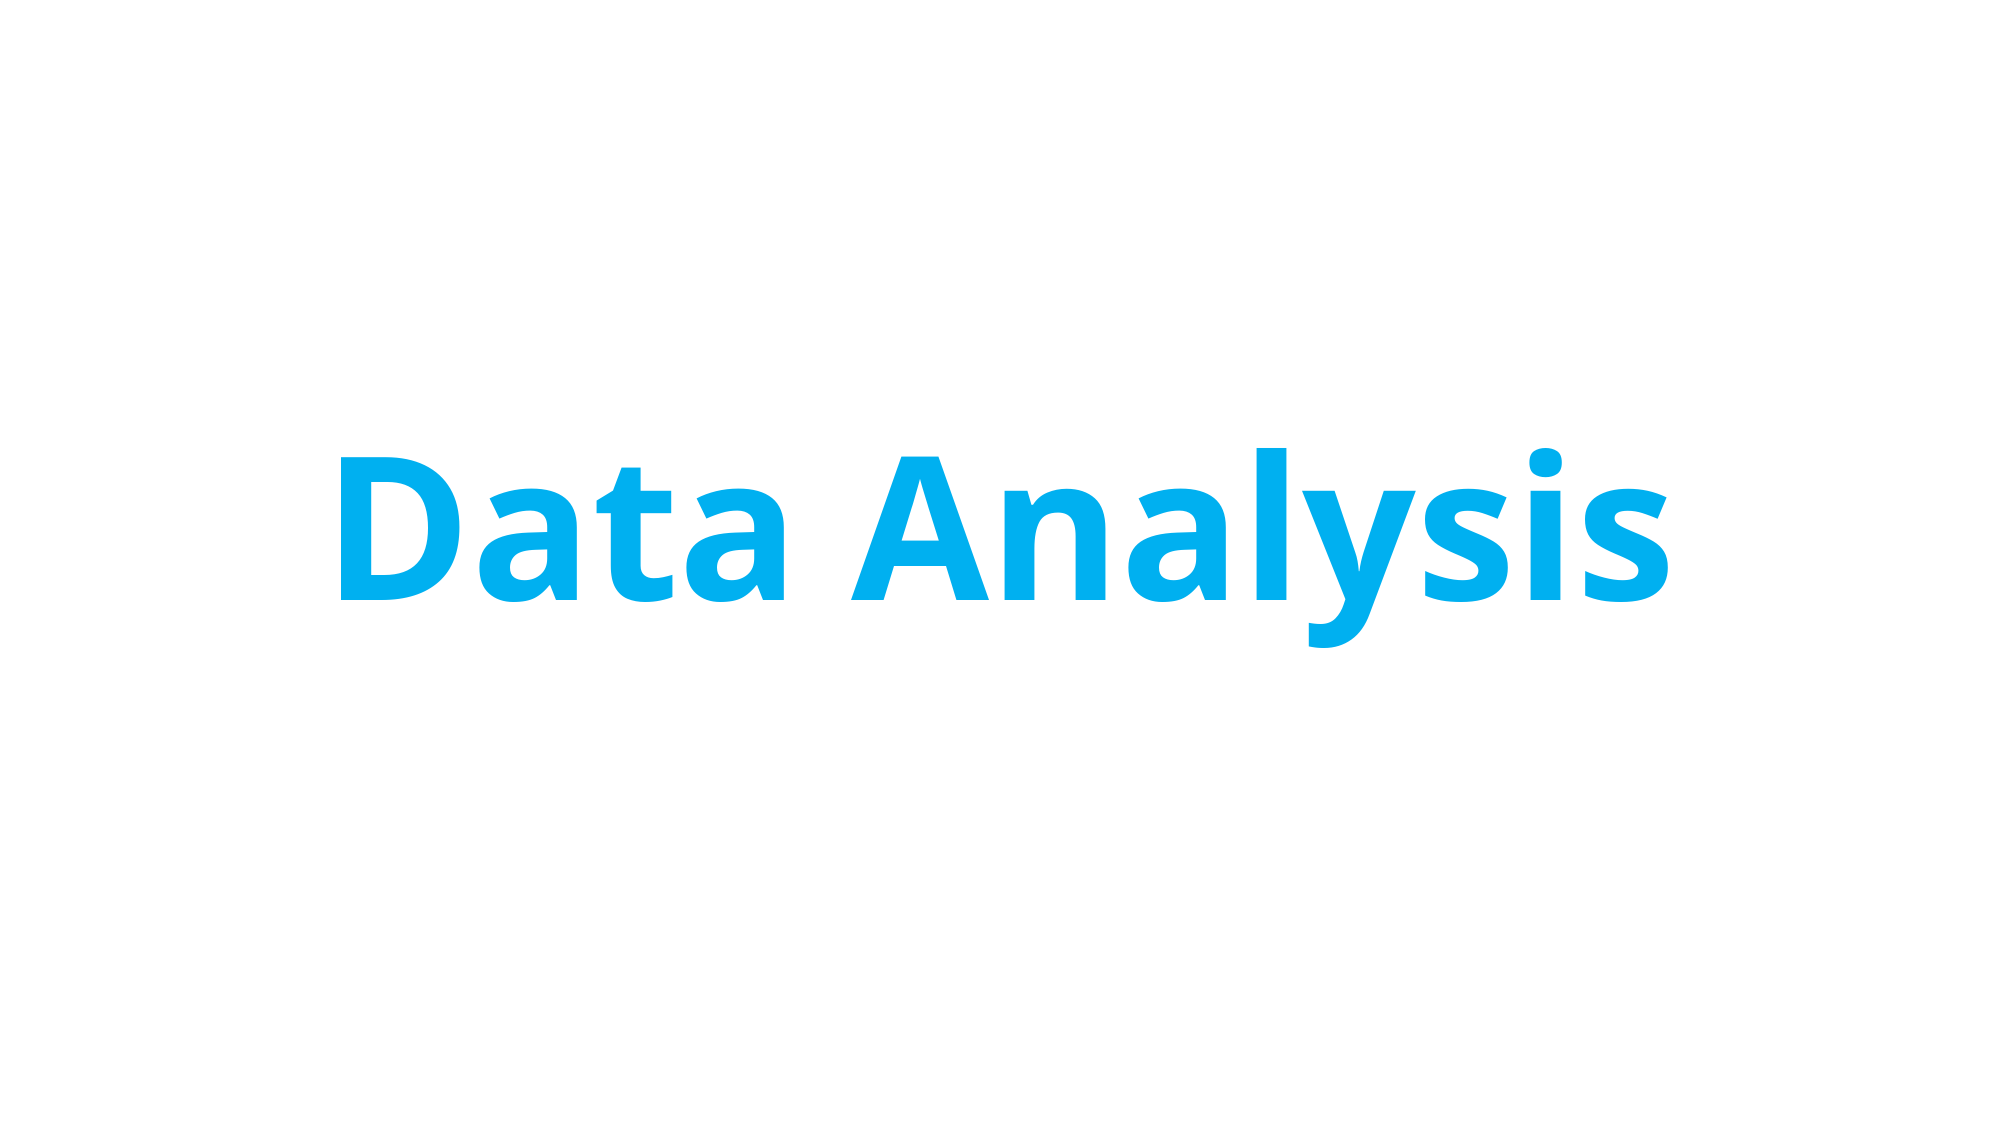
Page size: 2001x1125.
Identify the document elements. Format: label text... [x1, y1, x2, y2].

title Data Analysis [137, 59, 1863, 1011]
